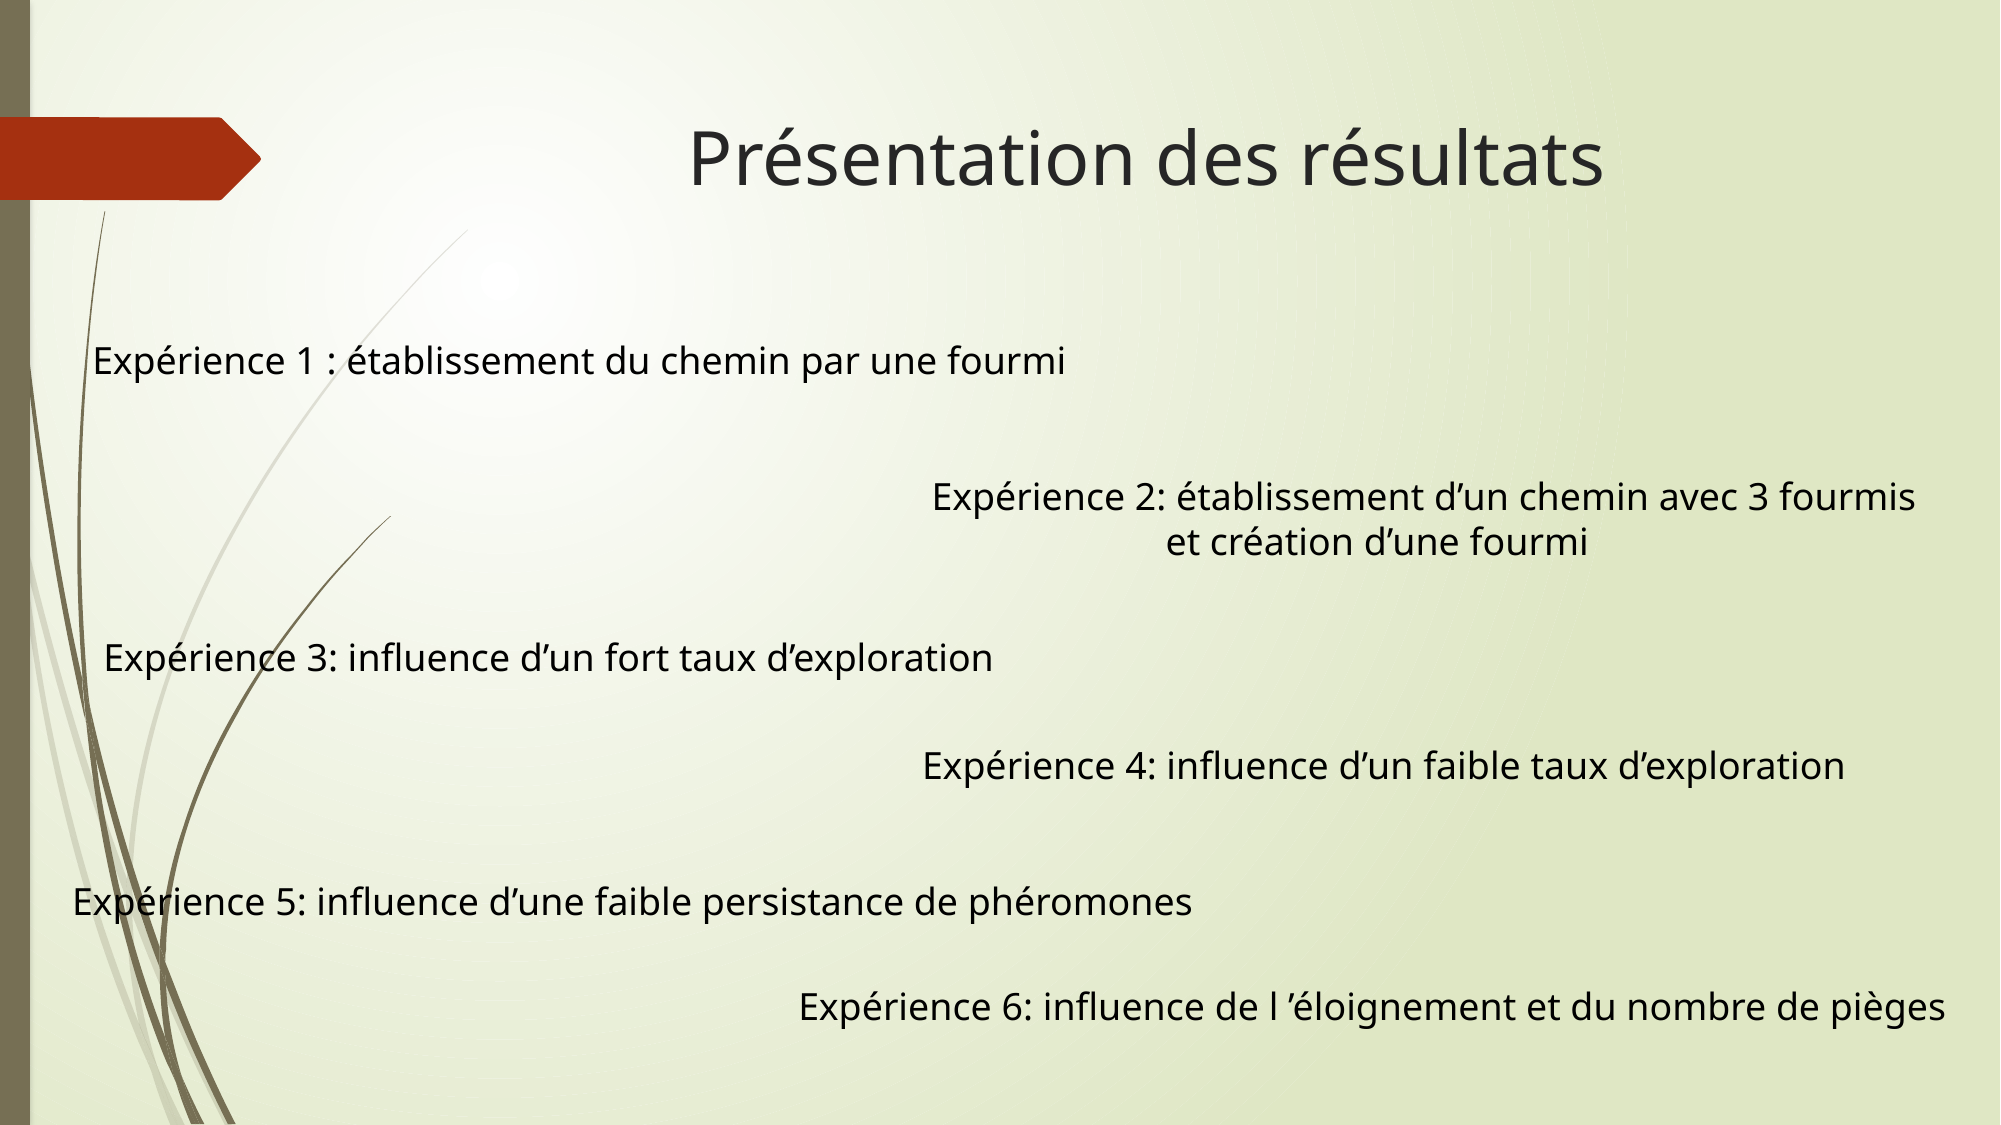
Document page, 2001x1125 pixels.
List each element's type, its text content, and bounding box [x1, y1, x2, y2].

title Présentation des résultats [425, 102, 1888, 313]
text_box Expérience 1 : établissement du chemin par une fourmi [77, 329, 1083, 390]
text_box Expérience 4: influence d’un faible taux d’exploration [907, 734, 1872, 795]
text_box Expérience 6: influence de l ’éloignement et du nombre de pièges [783, 975, 1963, 1036]
text_box Expérience 3: influence d’un fort taux d’exploration [88, 626, 1010, 687]
text_box Expérience 2: établissement d’un chemin avec 3 fourmis et création d’une fourmi [916, 465, 1942, 571]
text_box Expérience 5: influence d’une faible persistance de phéromones [57, 870, 1209, 931]
